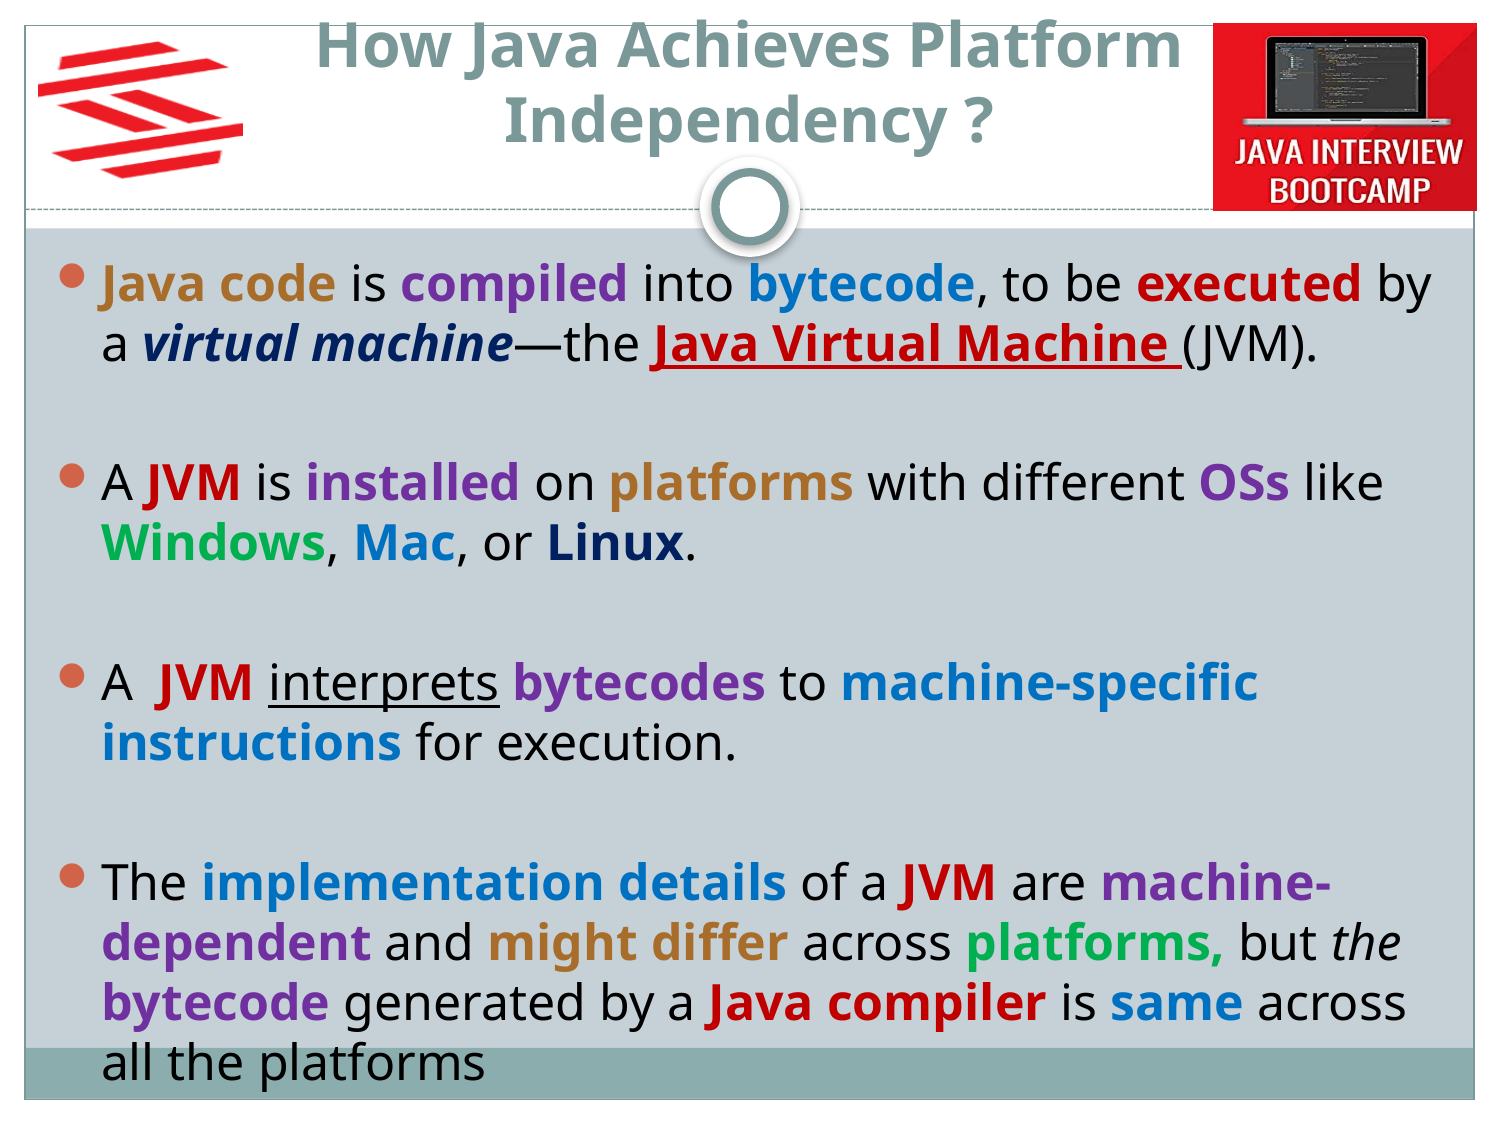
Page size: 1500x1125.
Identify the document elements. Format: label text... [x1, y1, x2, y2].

picture [37, 40, 243, 185]
picture [1213, 23, 1477, 212]
title How Java Achieves Platform Independency ? [237, 37, 1206, 162]
list Java code is compiled into bytecode, to be executed by a virtual machine—the Java Virtual Machine (JVM). A JVM is installed on platforms with different OSs like Windows, Mac, or Linux. A JVM interprets bytecodes to machine-specific instructions for execution. The implementation details of a JVM are machine-dependent and might differ across platforms, but the bytecode generated by a Java compiler is same across all the platforms [41, 243, 1471, 1125]
